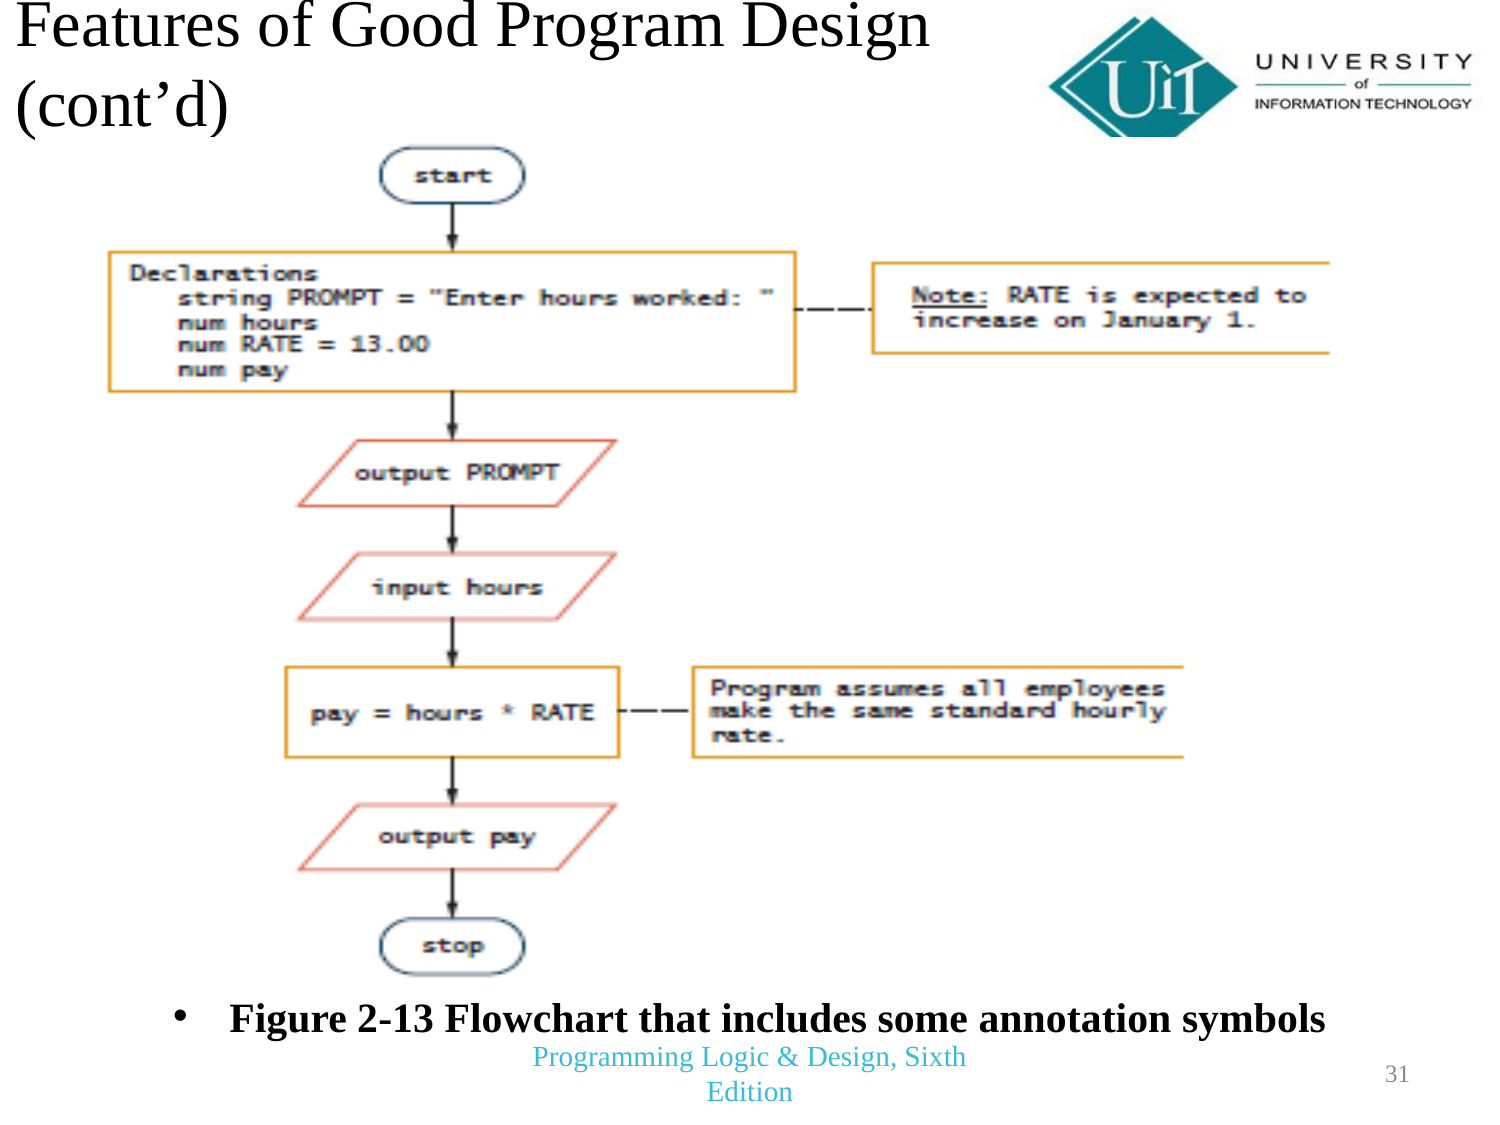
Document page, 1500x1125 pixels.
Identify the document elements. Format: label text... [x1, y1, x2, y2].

footer Programming Logic & Design, Sixth Edition [512, 1042, 988, 1103]
picture [99, 7, 1498, 983]
slide_number 31 [1074, 1042, 1425, 1103]
title Features of Good Program Design (cont’d) [0, 0, 1065, 121]
list Figure 2-13 Flowchart that includes some annotation symbols [0, 982, 1500, 1043]
